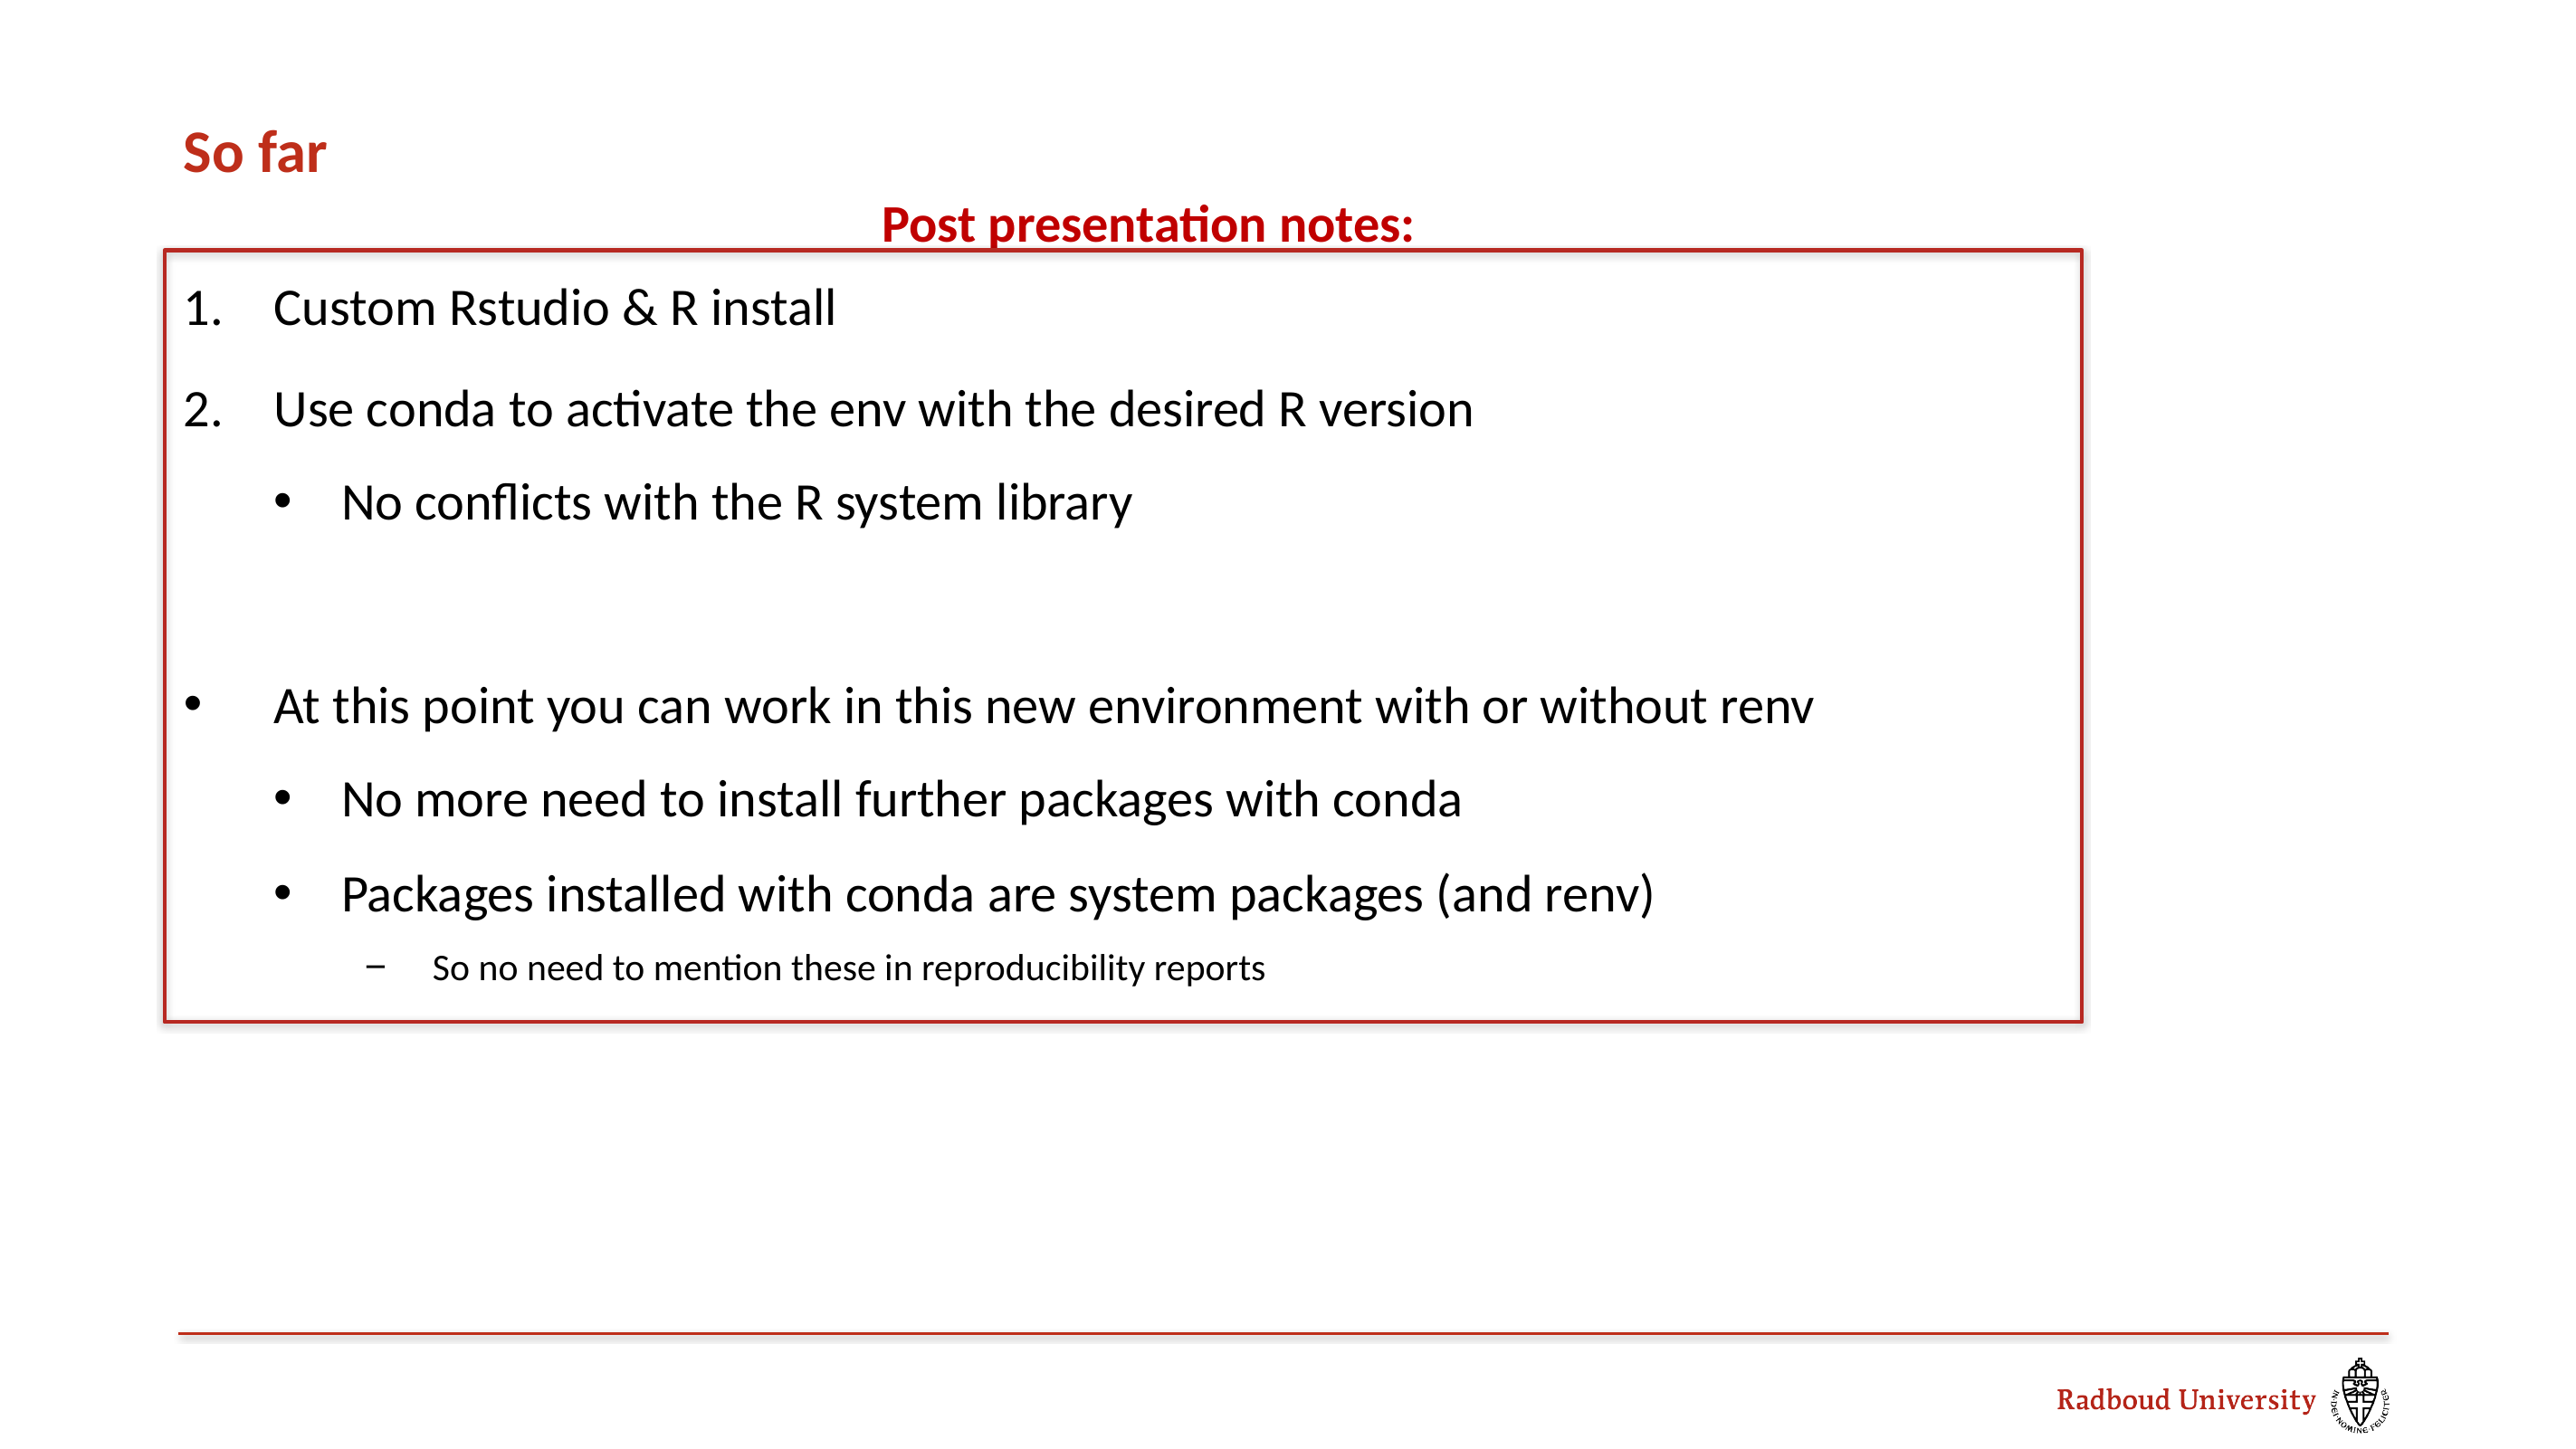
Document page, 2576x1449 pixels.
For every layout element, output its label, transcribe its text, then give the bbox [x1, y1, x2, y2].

title So far [178, 107, 2390, 267]
picture [2057, 1358, 2390, 1434]
text_box Post presentation notes: [868, 182, 1573, 247]
list Custom Rstudio & R install Use conda to activate the env with the desired R version No conflicts with the R system library At this point you can work in this new environment with or without renv No more need to install further packages with conda Packages installed with conda are system packages (and renv) So no need to mention these in reproducibility reports [177, 267, 2390, 1310]
text_box [164, 250, 2083, 1023]
